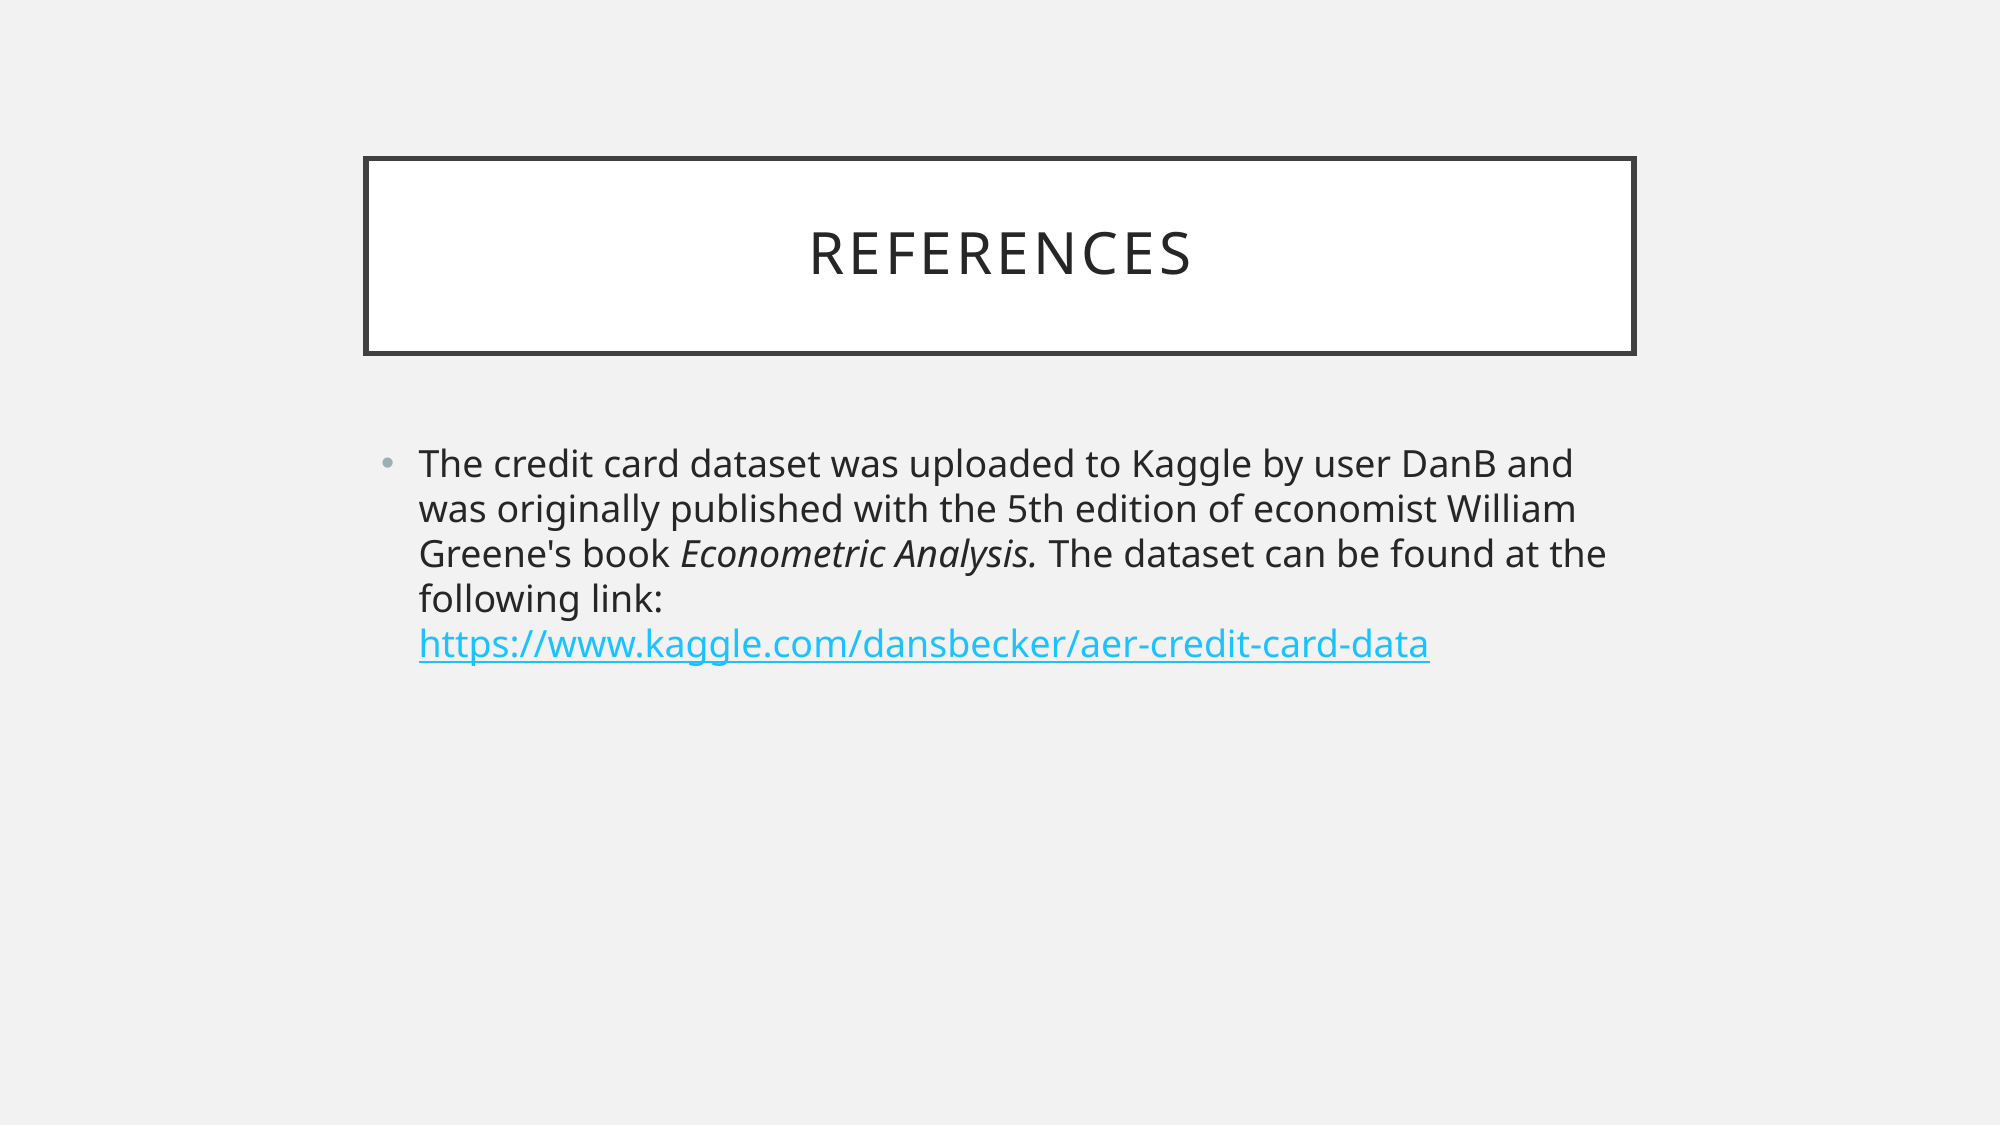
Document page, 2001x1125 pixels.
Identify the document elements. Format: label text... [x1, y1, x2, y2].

list The credit card dataset was uploaded to Kaggle by user DanB and was originally published with the 5th edition of economist William Greene's book Econometric Analysis. The dataset can be found at the following link: https://www.kaggle.com/dansbecker/aer-credit-card-data [366, 432, 1634, 942]
title References [363, 156, 1637, 356]
